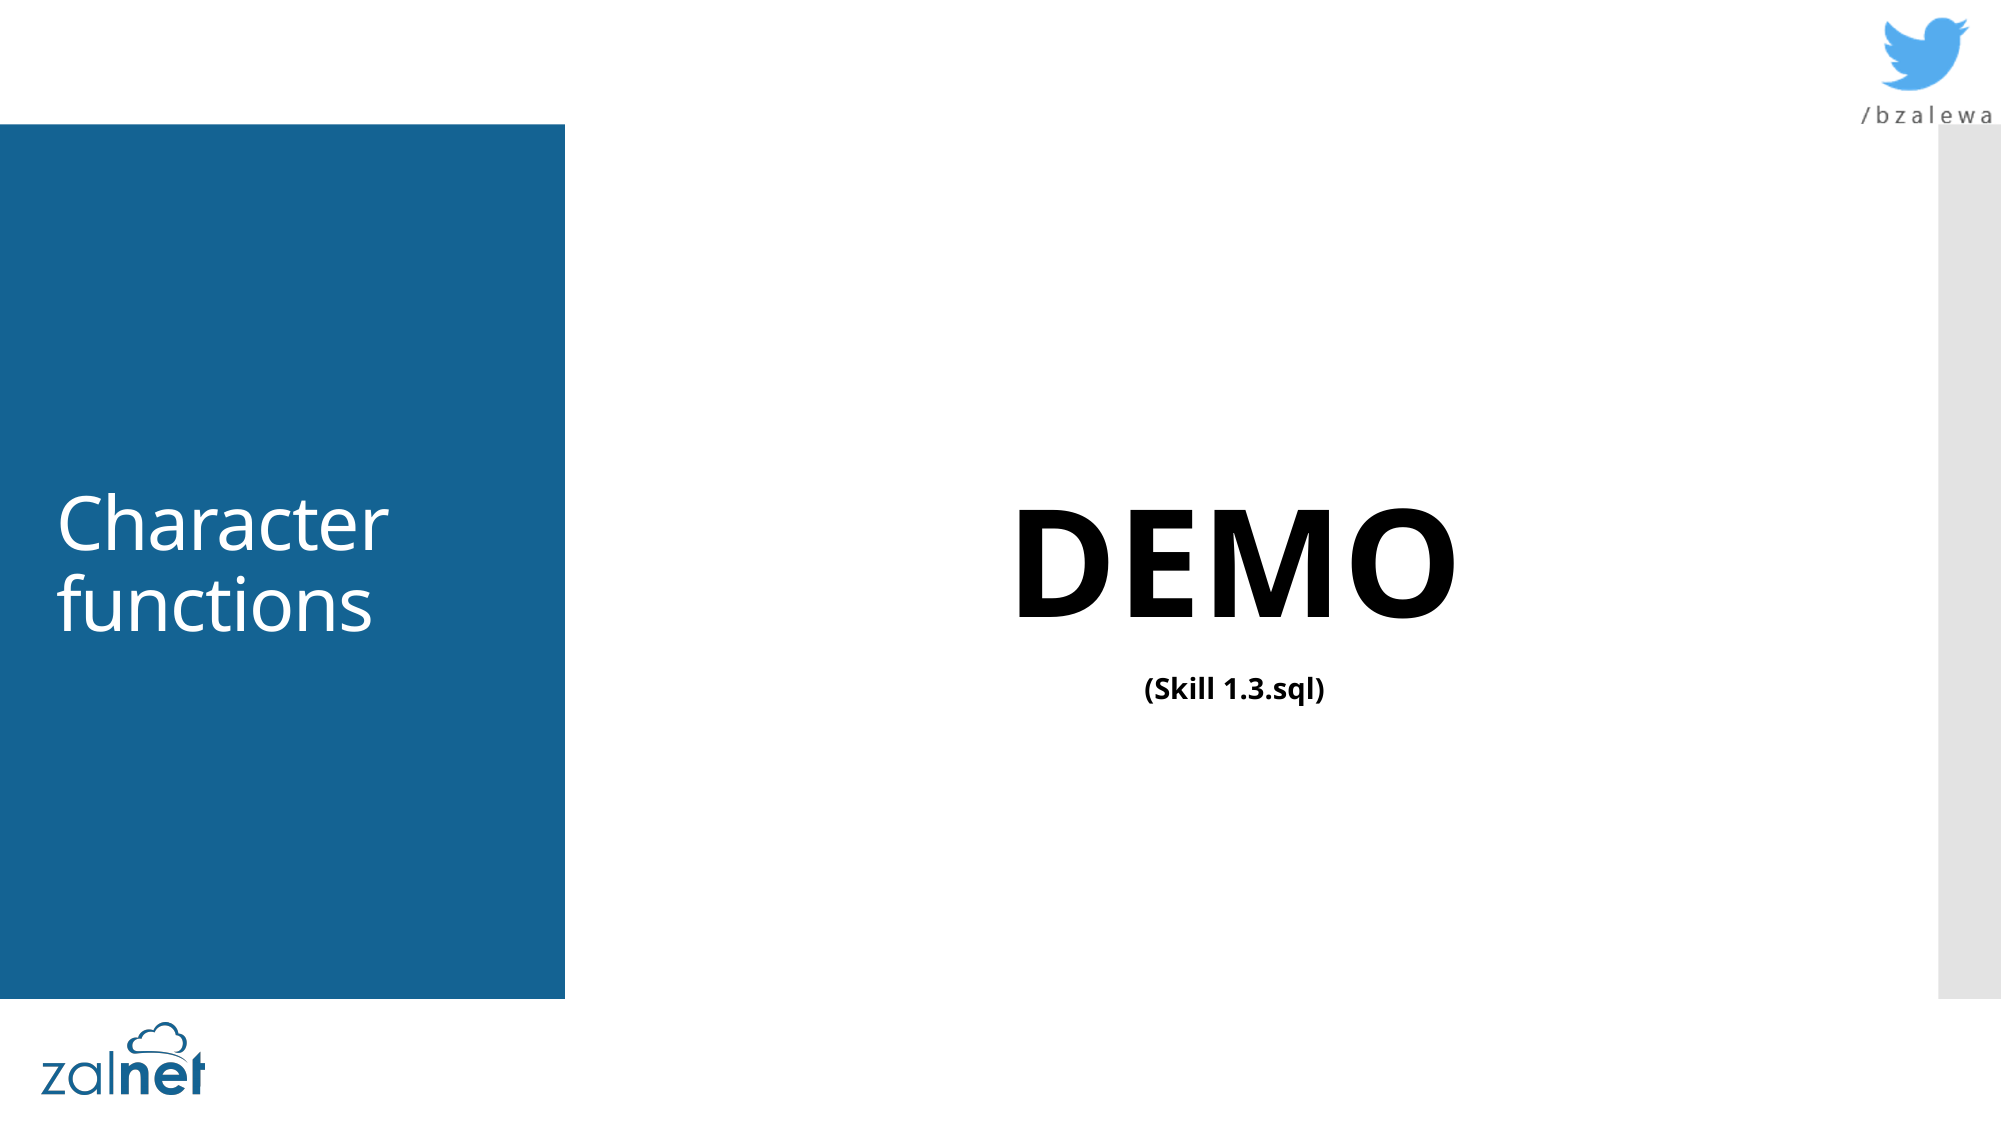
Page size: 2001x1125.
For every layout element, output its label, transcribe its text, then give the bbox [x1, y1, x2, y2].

title Character functions [41, 180, 524, 955]
picture [41, 1022, 206, 1096]
list DEMO (Skill 1.3.sql) [634, 141, 1835, 982]
picture [1844, 12, 1999, 125]
